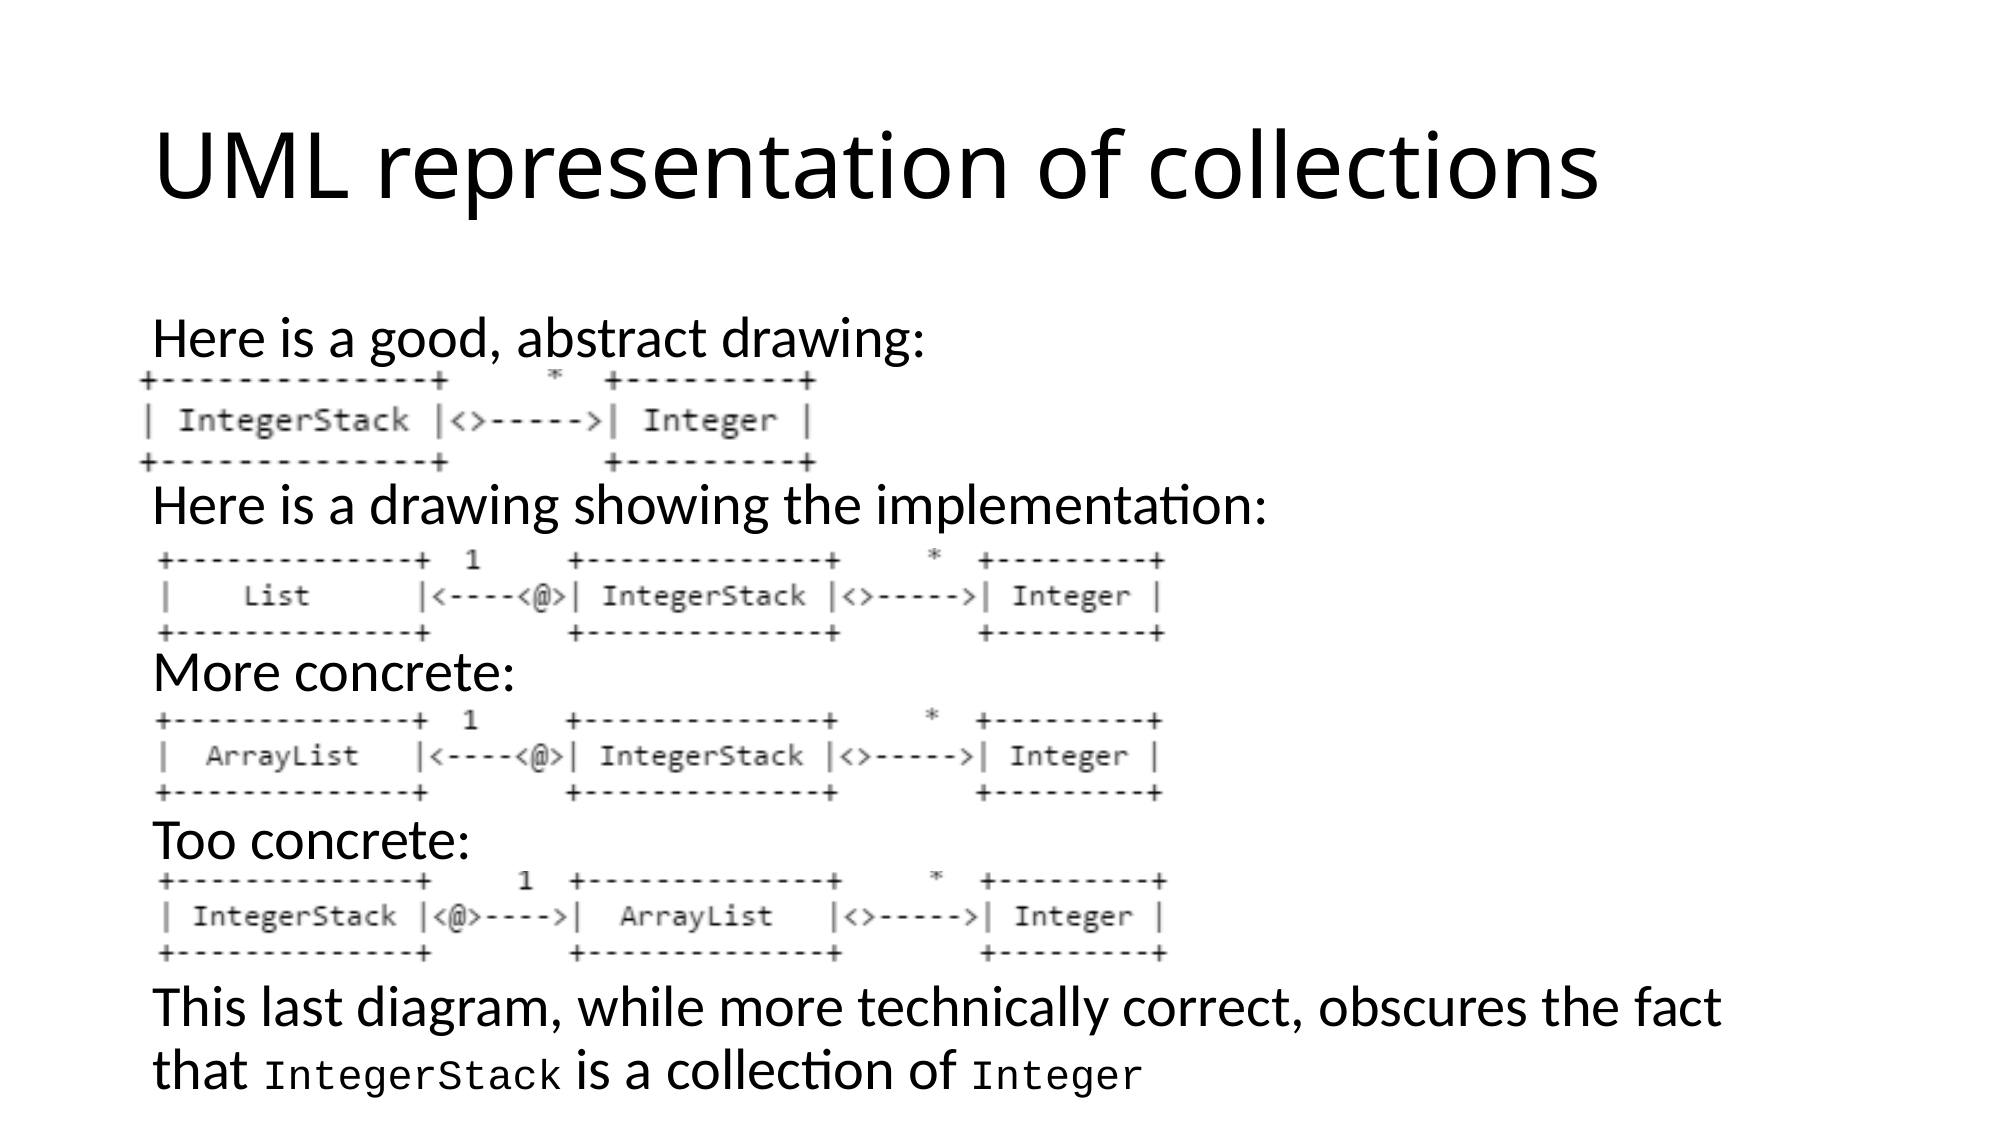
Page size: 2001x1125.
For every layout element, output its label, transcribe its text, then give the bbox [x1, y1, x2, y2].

list Here is a good, abstract drawing: Here is a drawing showing the implementation: More concrete: Too concrete: This last diagram, while more technically correct, obscures the fact that IntegerStack is a collection of Integer [137, 299, 1838, 1125]
picture [155, 870, 1173, 967]
picture [137, 369, 820, 478]
title UML representation of collections [137, 59, 1863, 278]
picture [152, 706, 1173, 810]
picture [152, 548, 1173, 647]
